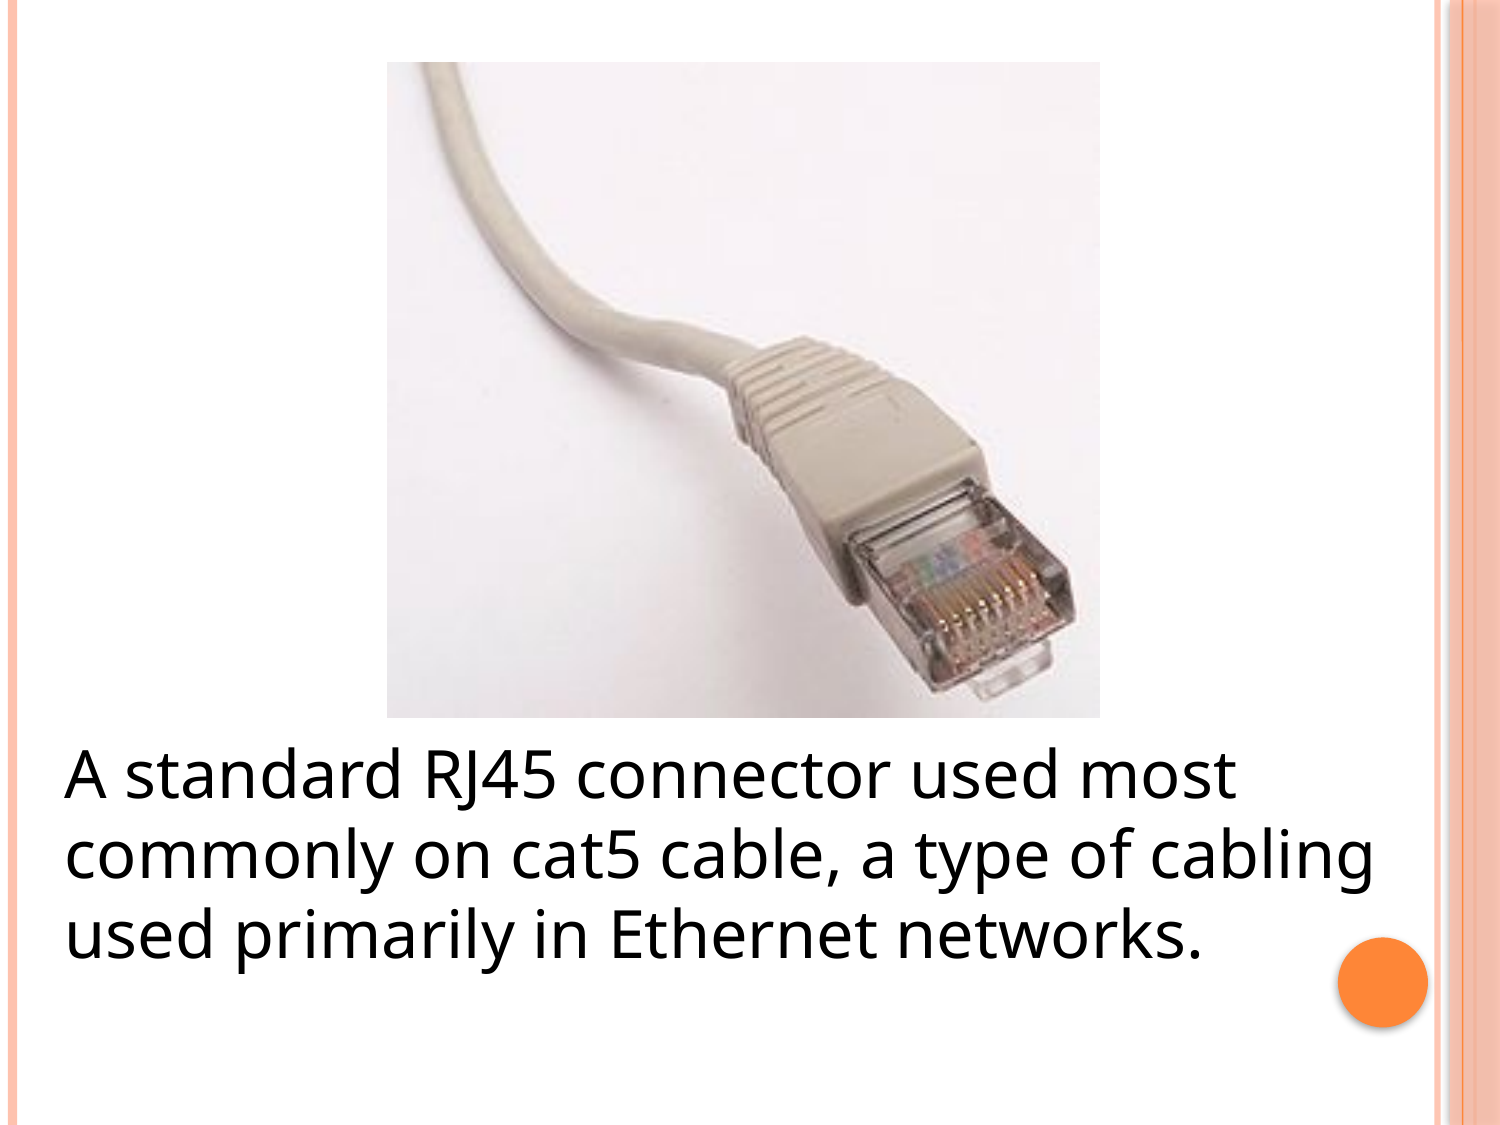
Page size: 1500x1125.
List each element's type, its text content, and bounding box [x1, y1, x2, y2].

picture [386, 61, 1101, 719]
text_box A standard RJ45 connector used most commonly on cat5 cable, a type of cabling used primarily in Ethernet networks. [50, 724, 1438, 980]
